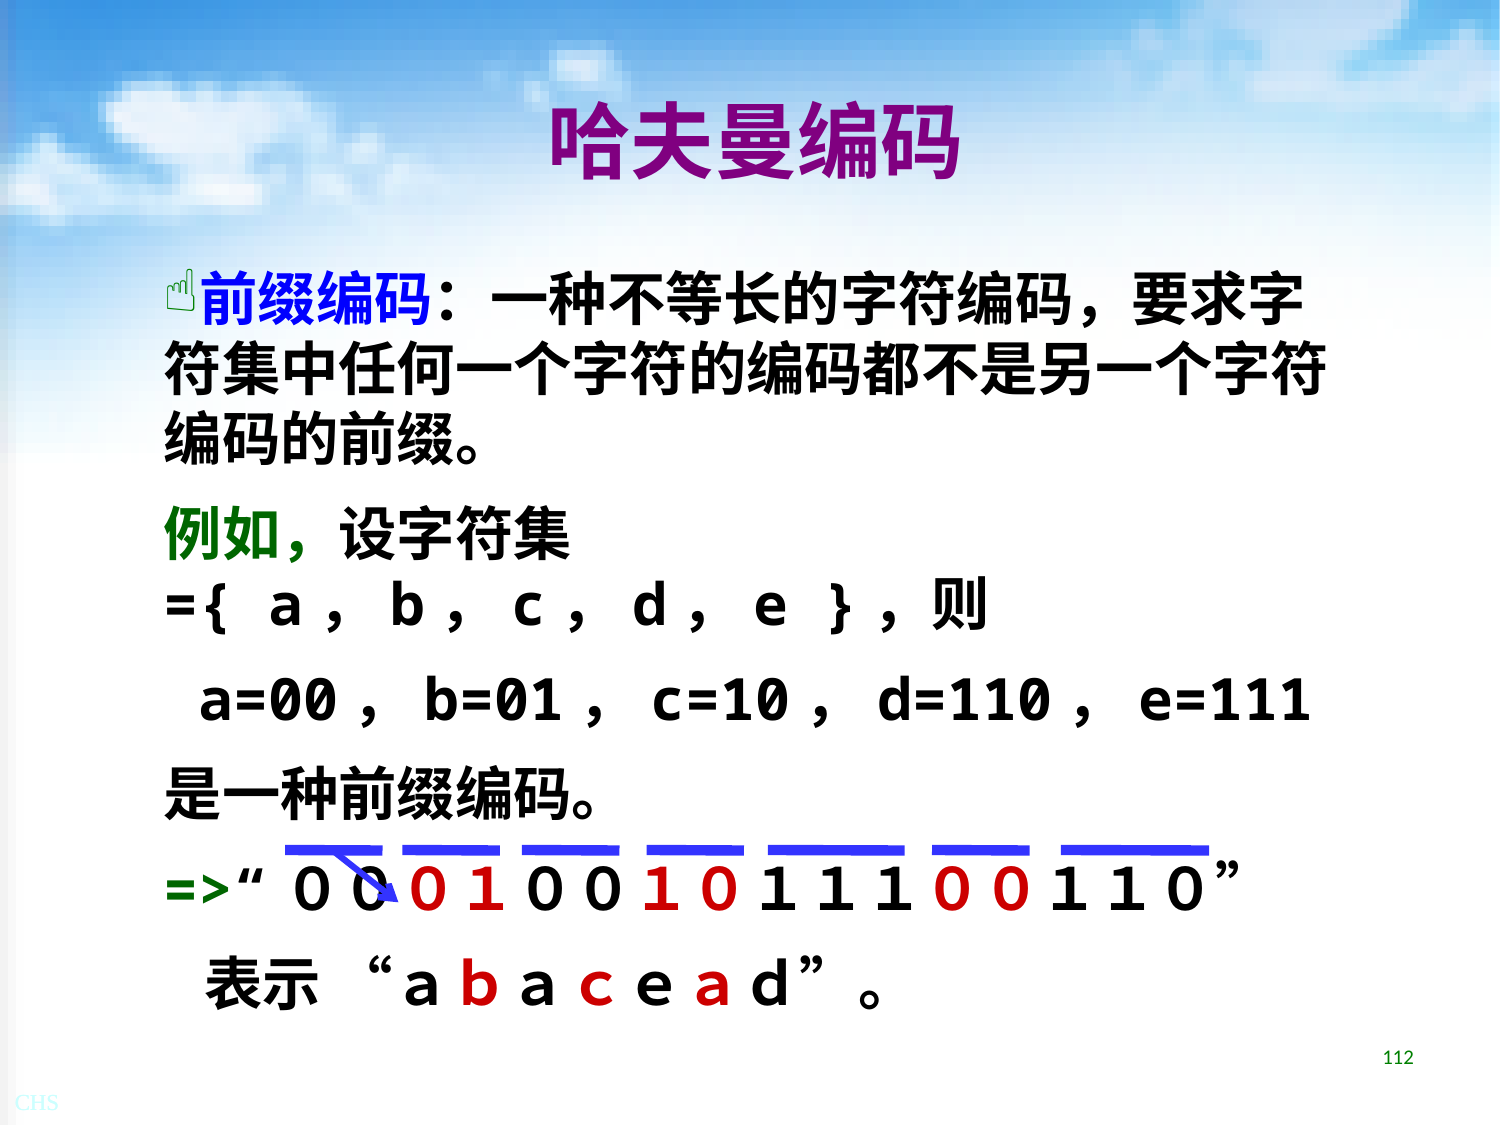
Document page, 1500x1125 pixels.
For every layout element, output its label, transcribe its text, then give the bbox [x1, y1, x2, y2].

slide_number 112 [1366, 1041, 1430, 1071]
title 哈夫曼编码 [163, 44, 1348, 233]
picture [0, 0, 1500, 1125]
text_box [331, 849, 399, 903]
list 前缀编码：一种不等长的字符编码，要求字符集中任何一个字符的编码都不是另一个字符编码的前缀。 例如，设字符集={ a，b，c，d，e }，则 a=00，b=01，c=10，d=110，e=111 是一种前缀编码。 =>“０００１００１０１１１００１１０” 表示 “ａｂａｃｅａｄ”。 [163, 262, 1348, 1006]
